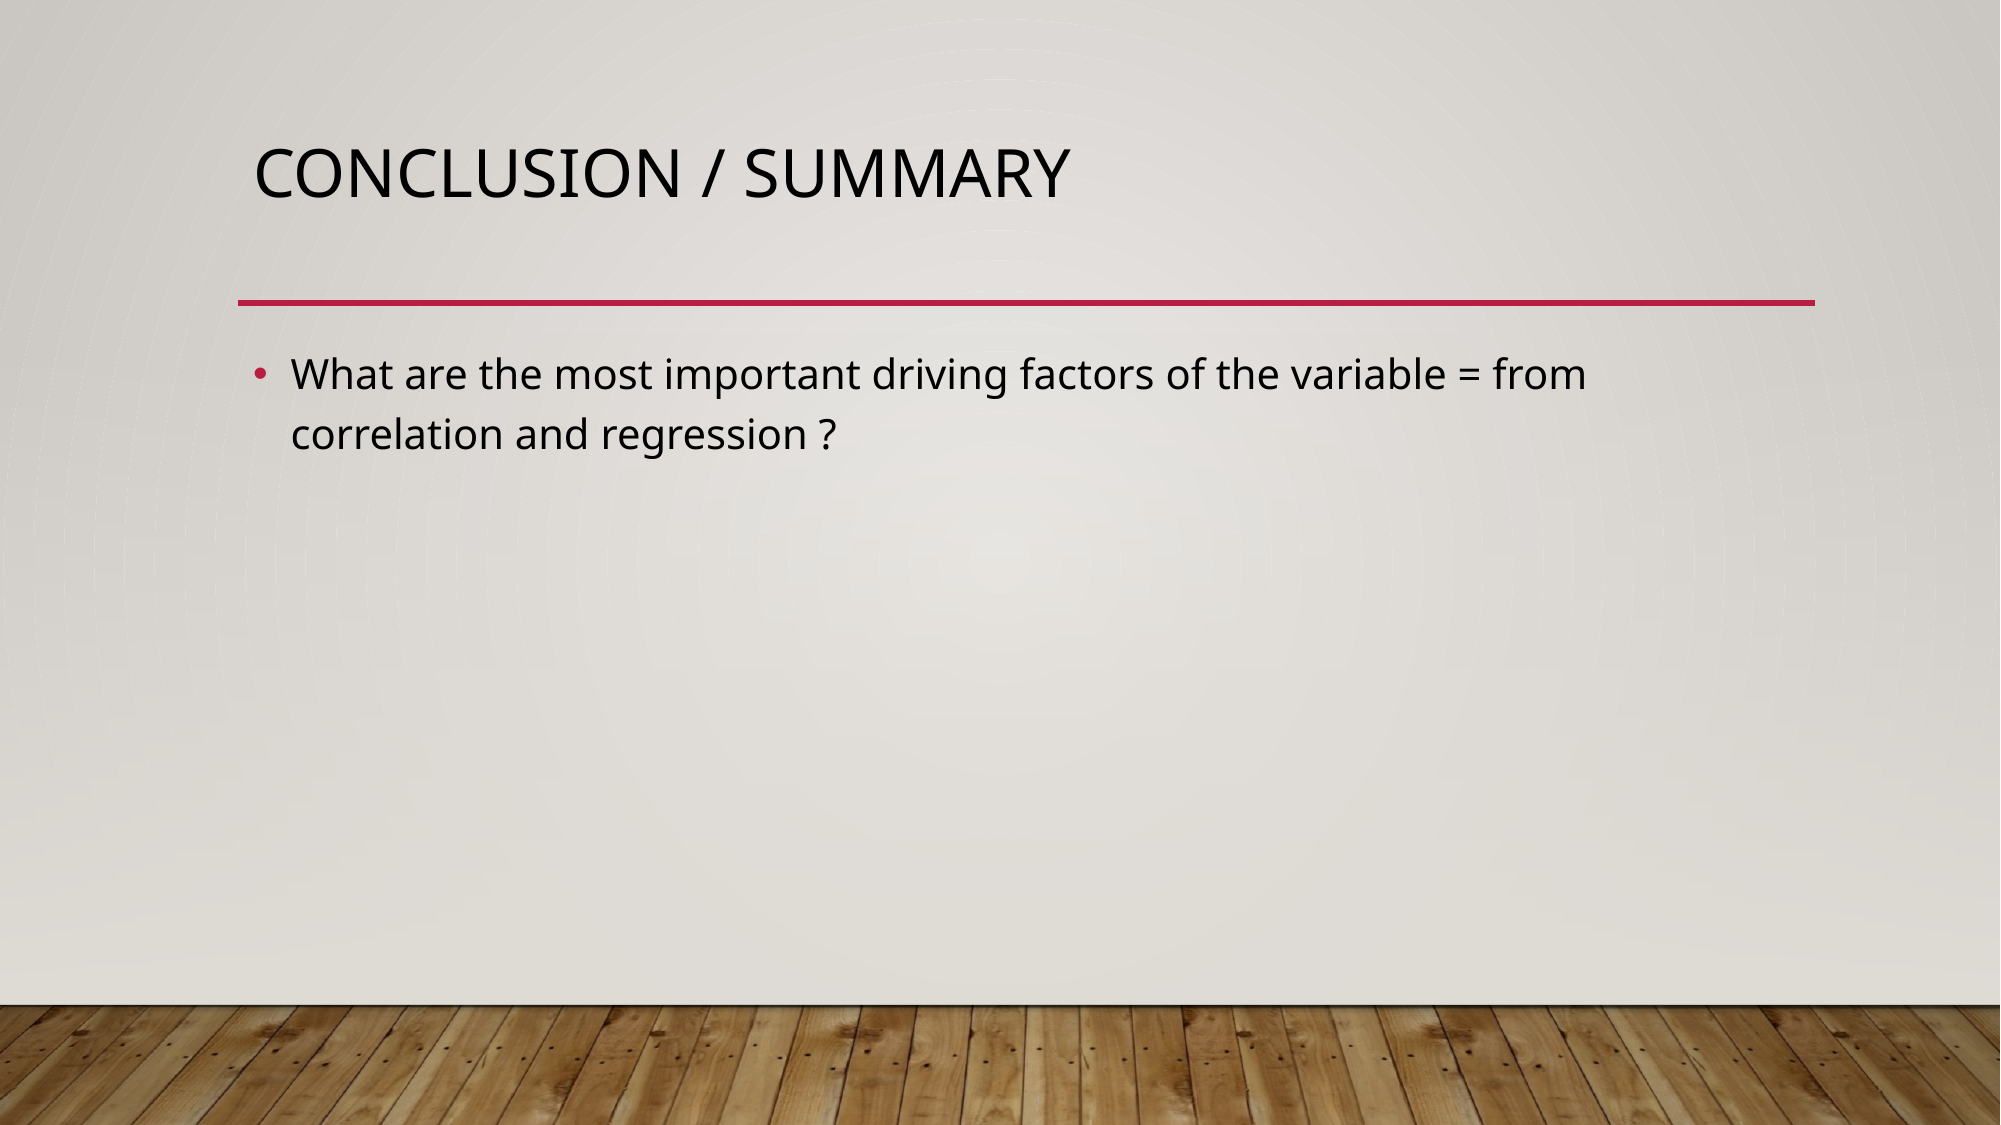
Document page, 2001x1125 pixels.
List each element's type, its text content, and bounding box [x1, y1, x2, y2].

list What are the most important driving factors of the variable = from correlation and regression ? [238, 330, 1814, 897]
picture [0, 1005, 2000, 1125]
title Conclusion / Summary [238, 131, 1814, 305]
